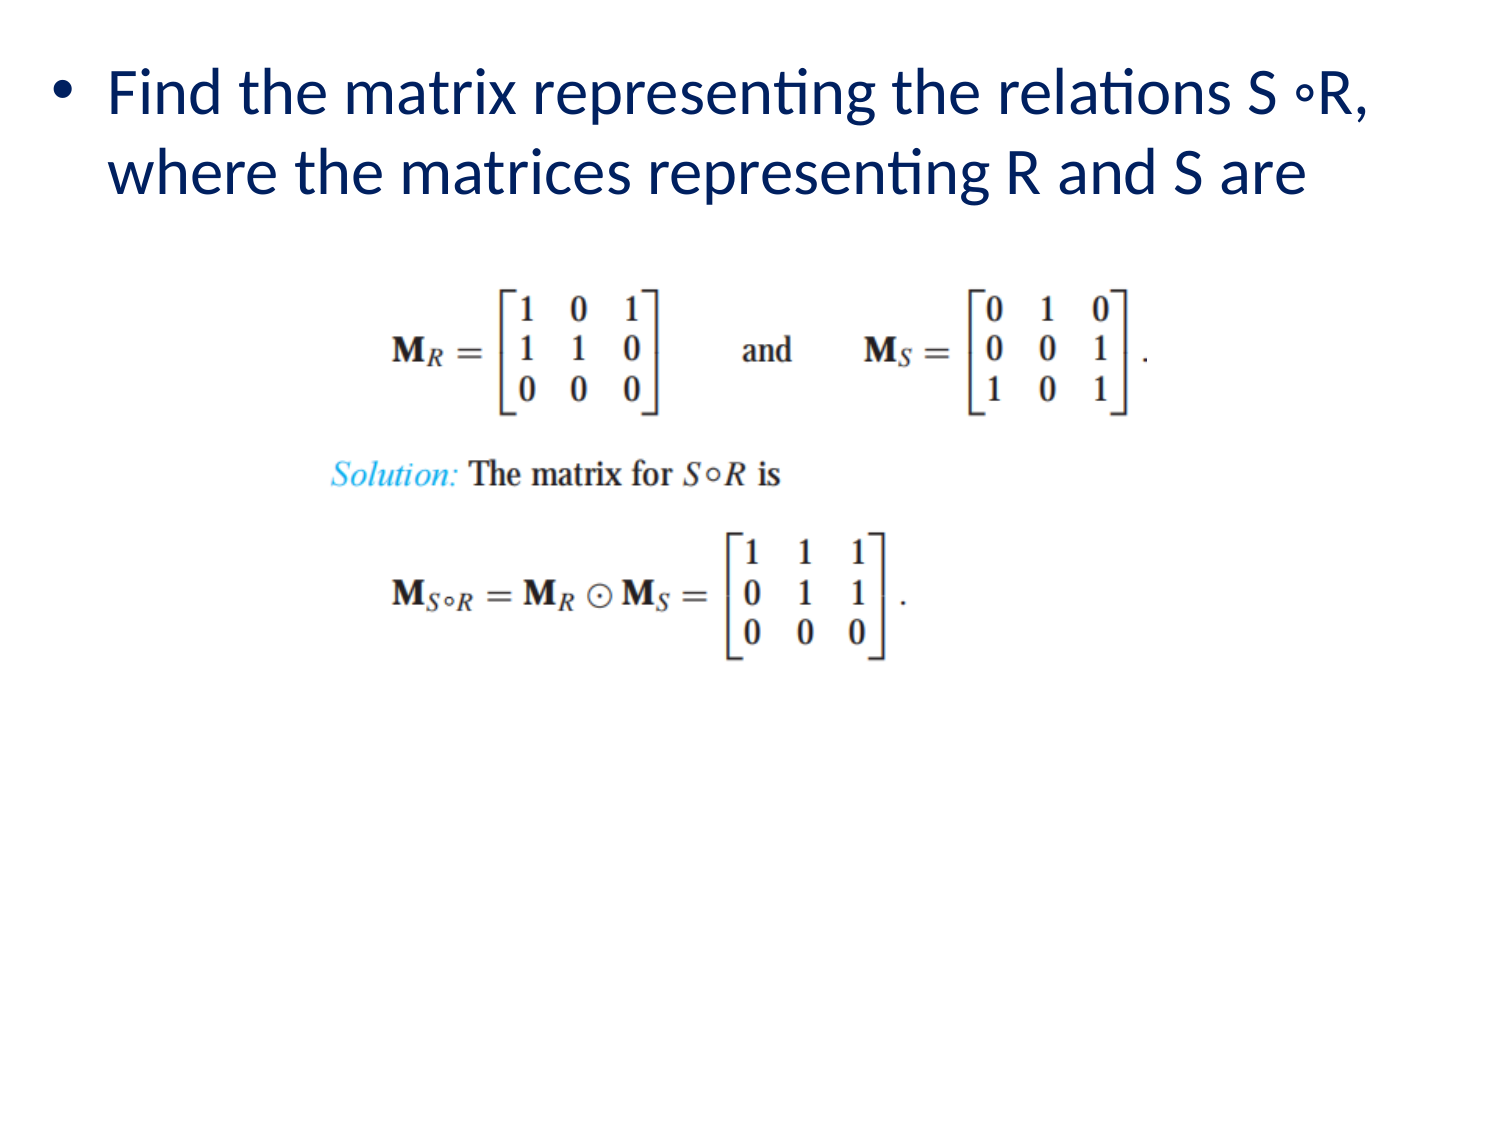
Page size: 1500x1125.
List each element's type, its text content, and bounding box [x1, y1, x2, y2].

list Find the matrix representing the relations S ◦R, where the matrices representing R and S are [36, 40, 1496, 1006]
picture [299, 274, 1147, 688]
